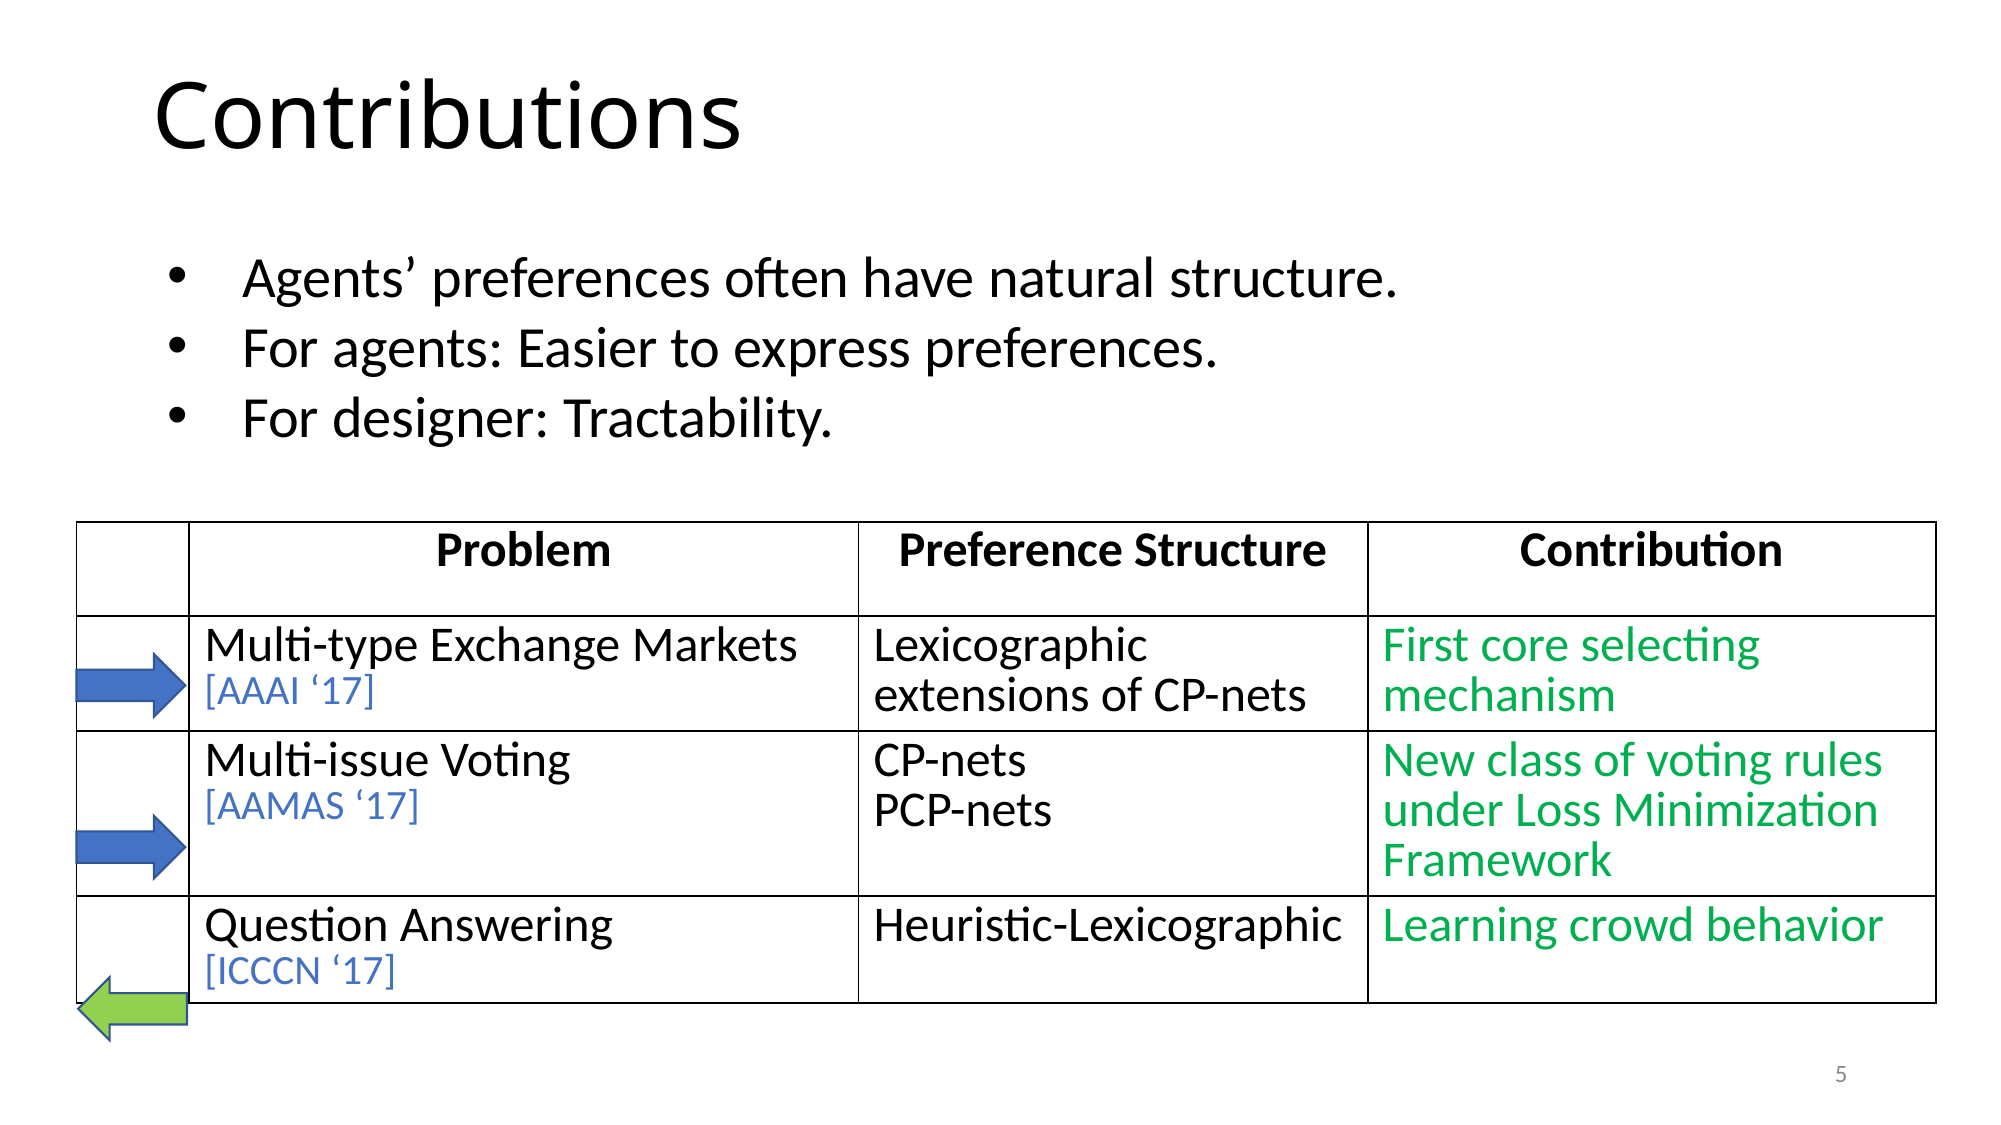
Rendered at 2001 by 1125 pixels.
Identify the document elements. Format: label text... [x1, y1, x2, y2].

table_cell First core selecting mechanism [1369, 617, 1935, 730]
text_box Agents’ preferences often have natural structure. For agents: Easier to express preferences. For designer: Tractability. [152, 232, 1416, 457]
title Contributions [137, 10, 1863, 228]
table_cell [77, 617, 188, 730]
table_header Contribution [1369, 523, 1935, 615]
slide_number 5 [1412, 1042, 1863, 1103]
table_cell New class of voting rules under Loss Minimization Framework [1369, 732, 1935, 895]
table_header Preference Structure [859, 523, 1367, 615]
table_cell [77, 732, 188, 895]
table_cell CP-nets PCP-nets [859, 732, 1367, 895]
table_cell Learning crowd behavior [1369, 897, 1935, 1002]
table_cell Heuristic-Lexicographic [859, 897, 1367, 1002]
table_cell Question Answering [ICCCN ‘17] [190, 897, 858, 1002]
table_cell Multi-issue Voting [AAMAS ‘17] [190, 732, 858, 895]
table_cell Lexicographic extensions of CP-nets [859, 617, 1367, 730]
text_box [76, 974, 189, 1043]
text_box [75, 813, 187, 881]
table_header [77, 523, 188, 615]
text_box [75, 651, 187, 720]
table_cell Multi-type Exchange Markets [AAAI ‘17] [190, 617, 858, 730]
table_cell [77, 897, 188, 1002]
table_header Problem [190, 523, 858, 615]
